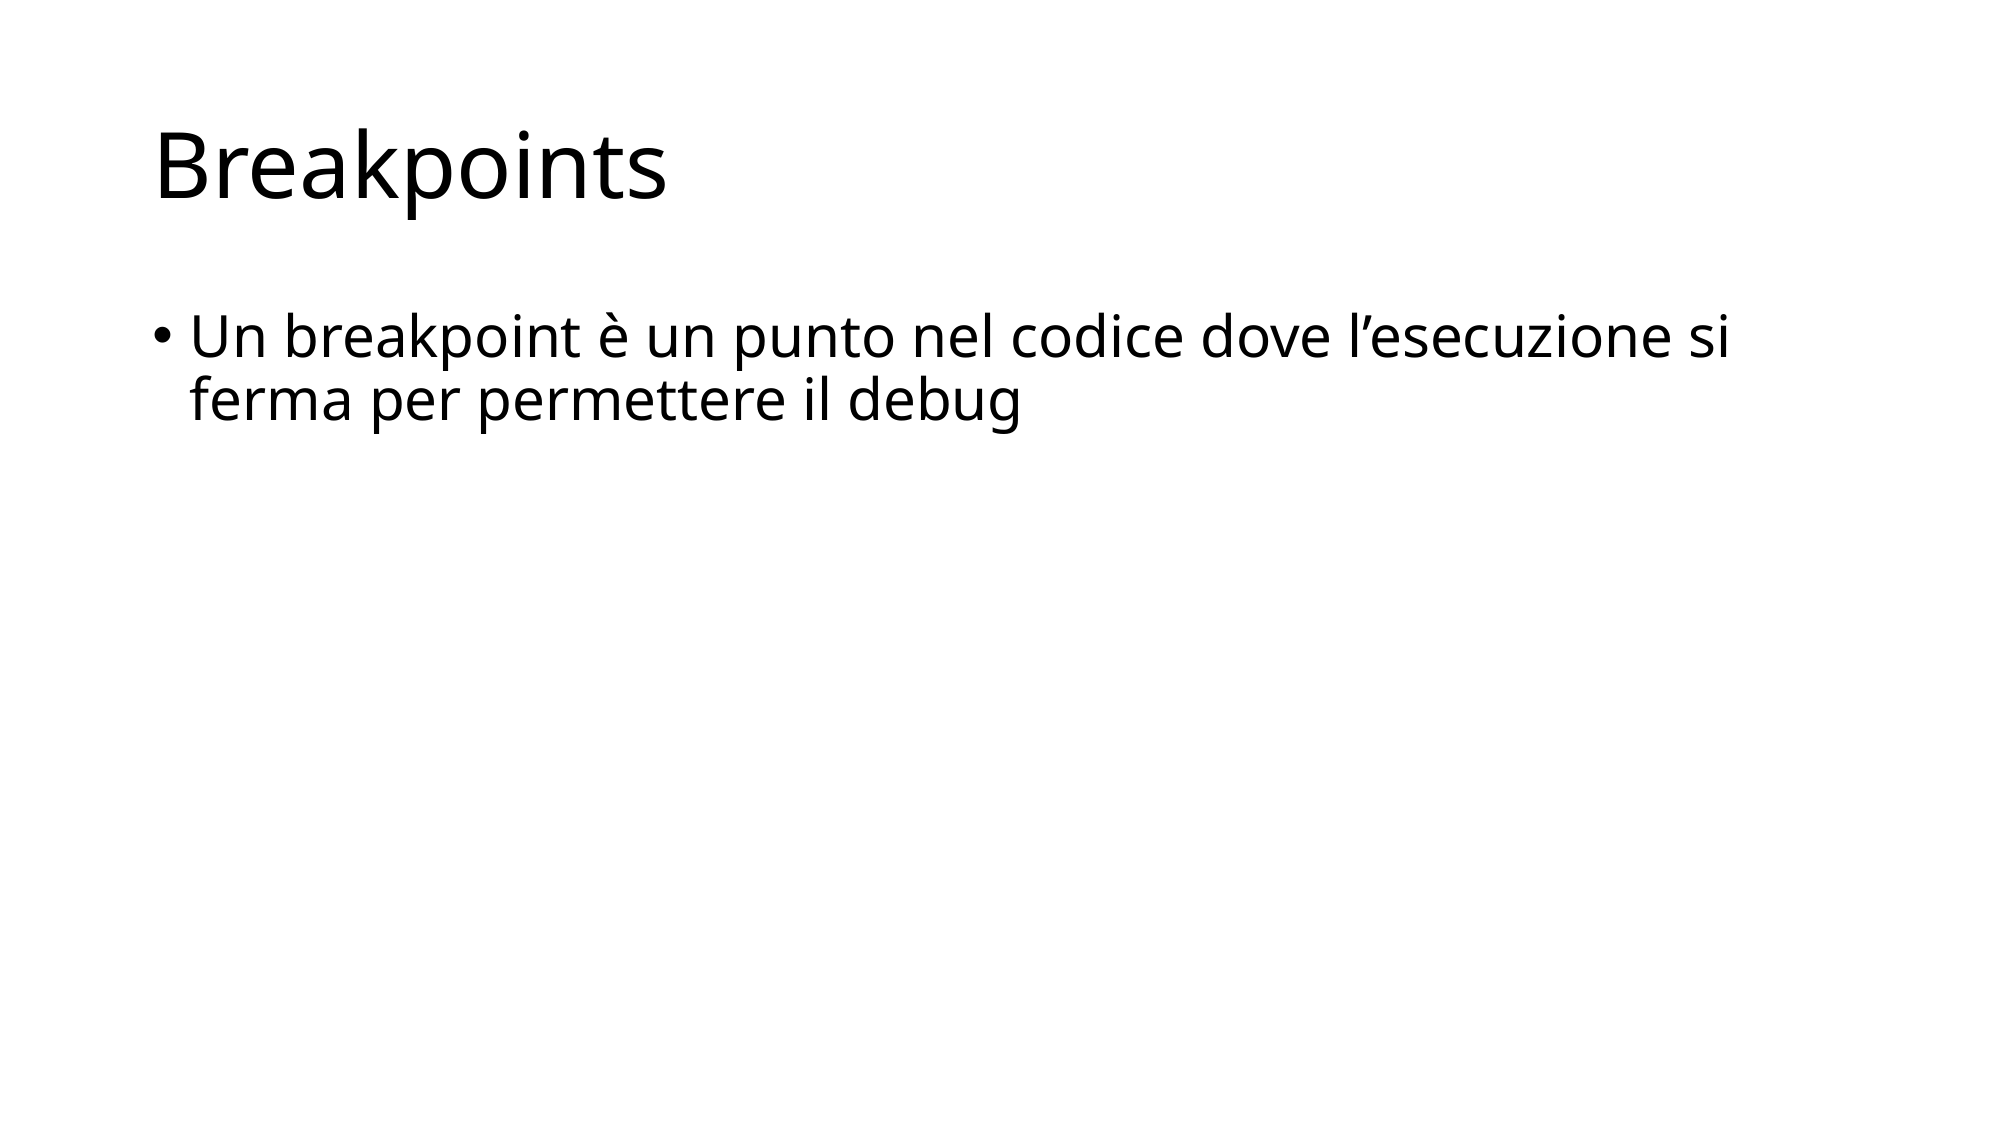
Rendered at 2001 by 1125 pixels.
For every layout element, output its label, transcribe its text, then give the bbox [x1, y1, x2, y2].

list Un breakpoint è un punto nel codice dove l’esecuzione si ferma per permettere il debug [137, 299, 1863, 1014]
title Breakpoints [137, 59, 1863, 278]
